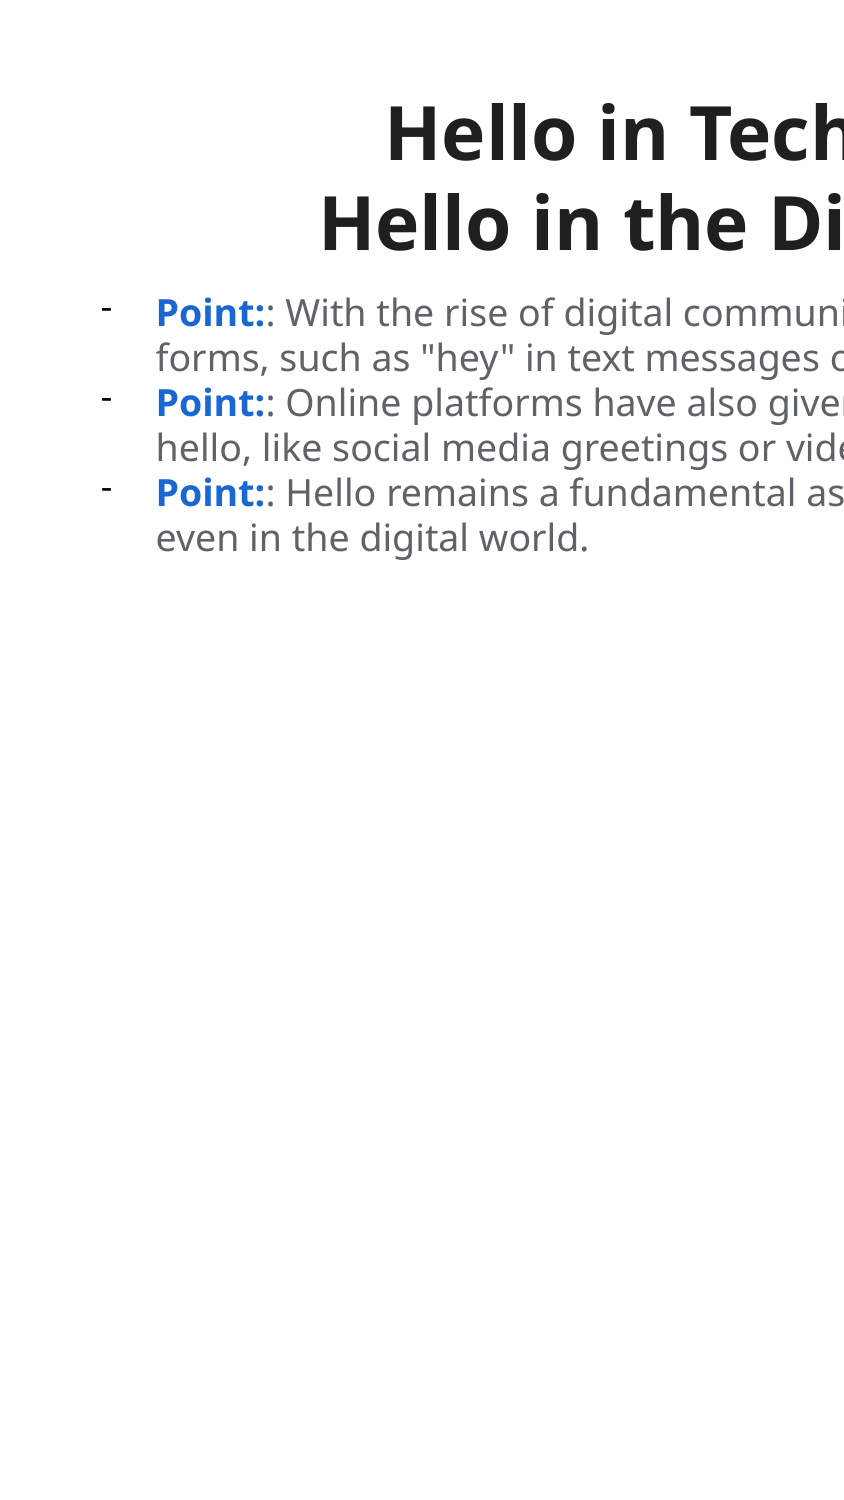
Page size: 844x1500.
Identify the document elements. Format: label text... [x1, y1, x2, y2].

text_box Point:: With the rise of digital communication, hello has taken on new forms, such as "hey" in text messages or "hello" in email greetings. Point:: Online platforms have also given rise to new ways of saying hello, like social media greetings or video conferencing introductions. Point:: Hello remains a fundamental aspect of human interaction, even in the digital world. [85, 281, 844, 567]
text_box Hello in Technology Hello in the Digital Age [85, 78, 844, 274]
